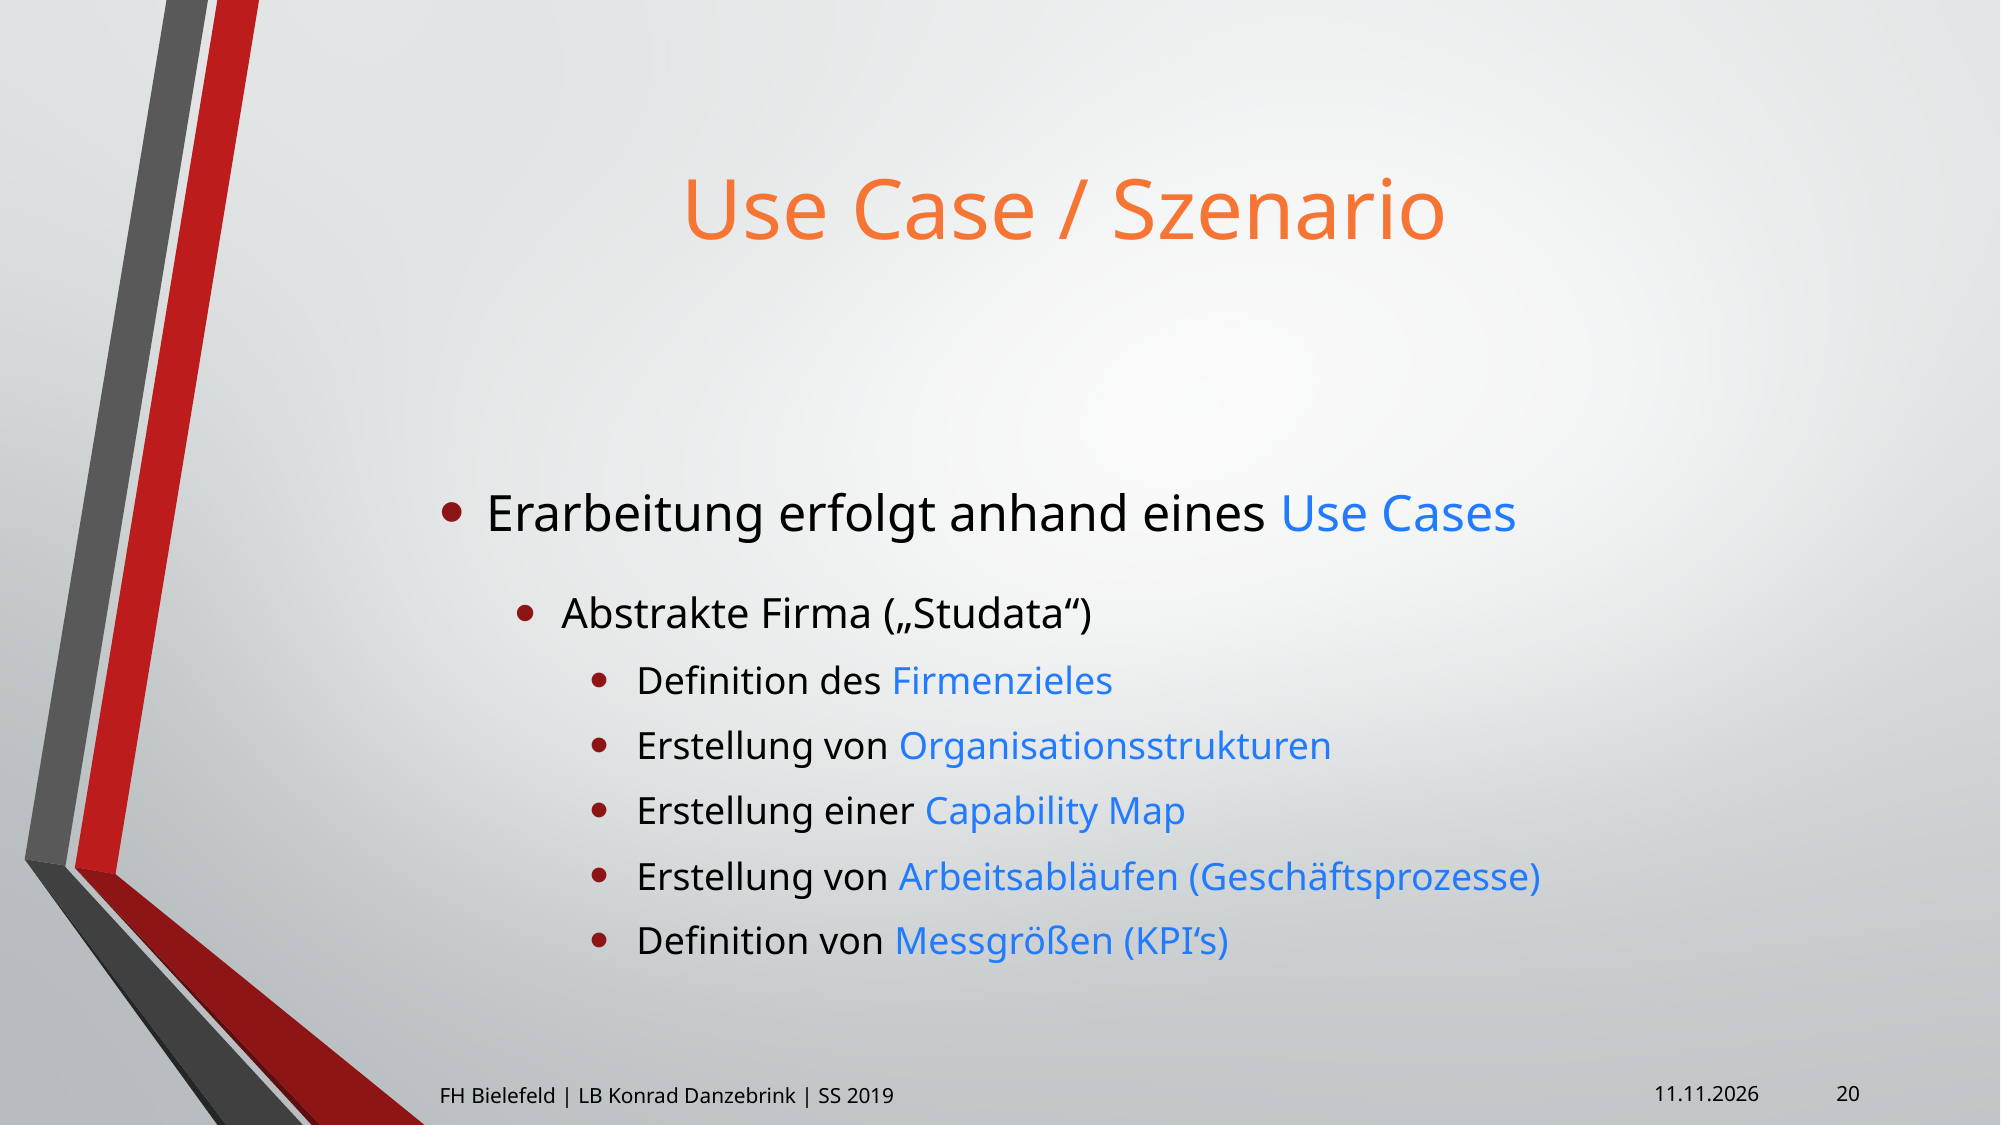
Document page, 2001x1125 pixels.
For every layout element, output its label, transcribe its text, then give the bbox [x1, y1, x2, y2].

footer FH Bielefeld | LB Konrad Danzebrink | SS 2019 [424, 1065, 1587, 1125]
title Use Case / Szenario [243, 112, 1887, 300]
slide_number 20 [1784, 1064, 1875, 1125]
list Erarbeitung erfolgt anhand eines Use Cases Abstrakte Firma („Studata“) Definition des Firmenzieles Erstellung von Organisationsstrukturen Erstellung einer Capability Map Erstellung von Arbeitsabläufen (Geschäftsprozesse) Definition von Messgrößen (KPI‘s) [424, 377, 1887, 1037]
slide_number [1587, 1065, 1775, 1125]
